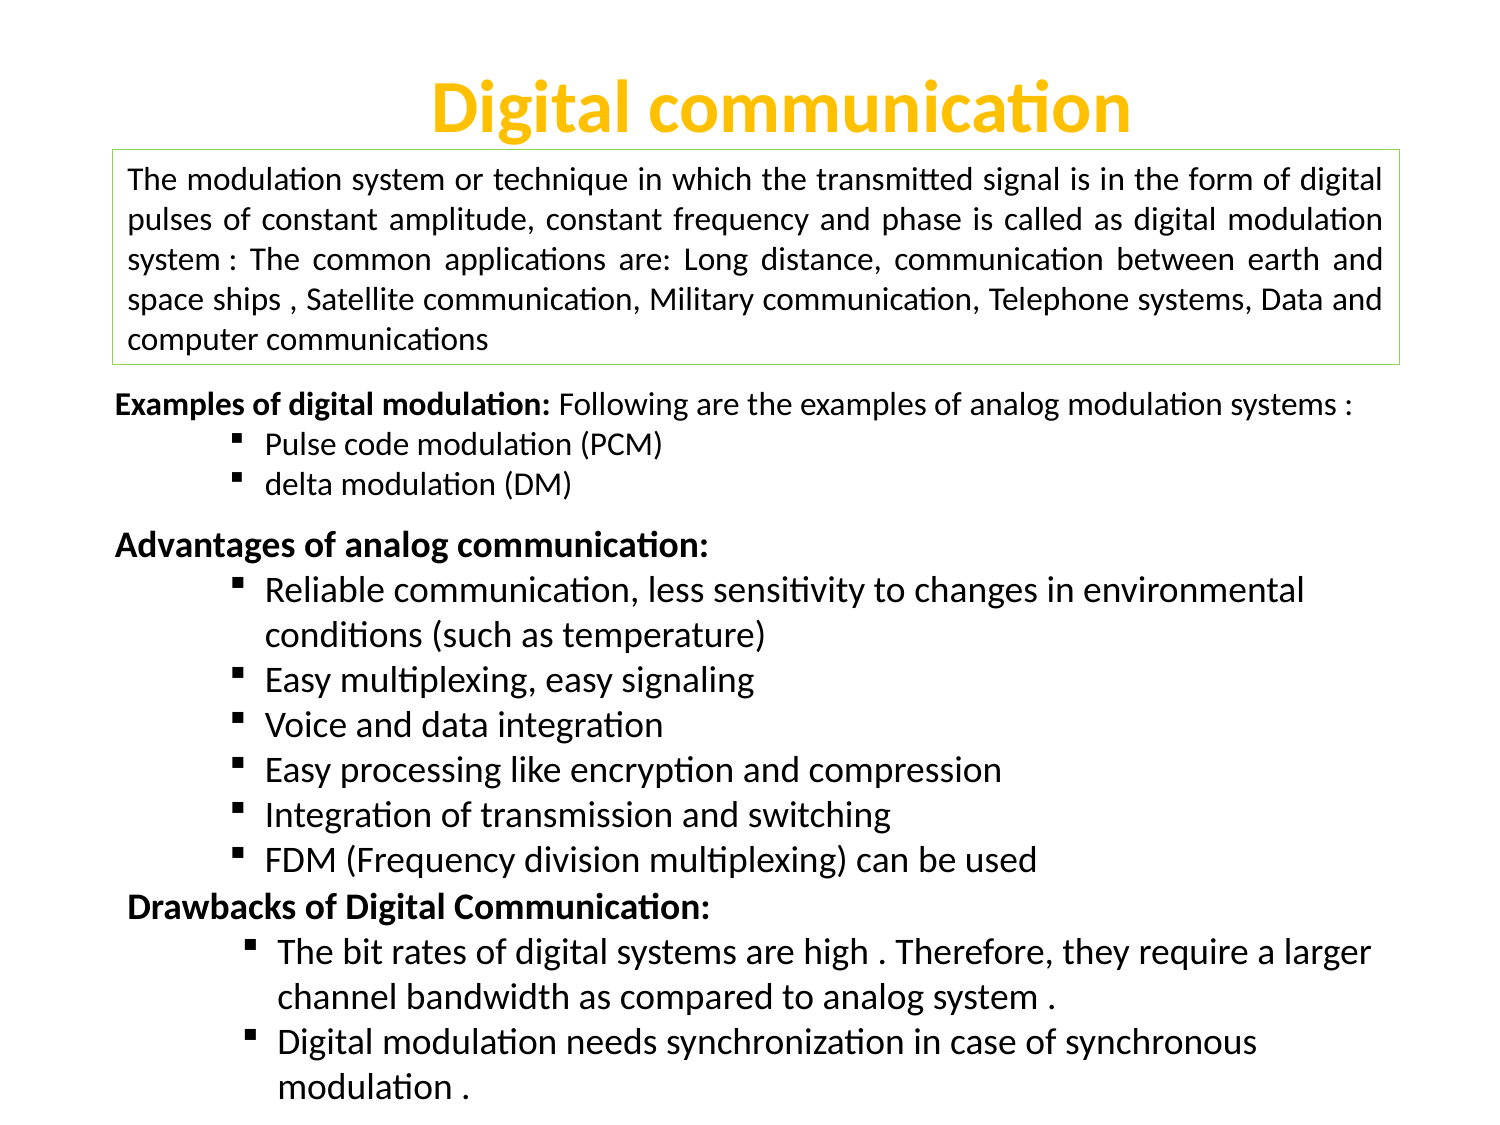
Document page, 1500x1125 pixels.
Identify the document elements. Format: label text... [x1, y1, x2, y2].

text_box Examples of digital modulation: Following are the examples of analog modulation systems : Pulse code modulation (PCM) delta modulation (DM) [99, 374, 1413, 510]
text_box Digital communication [416, 49, 1149, 149]
text_box The modulation system or technique in which the transmitted signal is in the form of digital pulses of constant amplitude, constant frequency and phase is called as digital modulation system : The common applications are: Long distance, communication between earth and space ships , Satellite communication, Military communication, Telephone systems, Data and computer communications [112, 149, 1400, 365]
text_box Advantages of analog communication: Reliable communication, less sensitivity to changes in environmental conditions (such as temperature) Easy multiplexing, easy signaling Voice and data integration Easy processing like encryption and compression Integration of transmission and switching FDM (Frequency division multiplexing) can be used [99, 512, 1400, 888]
text_box Drawbacks of Digital Communication: The bit rates of digital systems are high . Therefore, they require a larger channel bandwidth as compared to analog system . Digital modulation needs synchronization in case of synchronous modulation . [112, 874, 1450, 1115]
